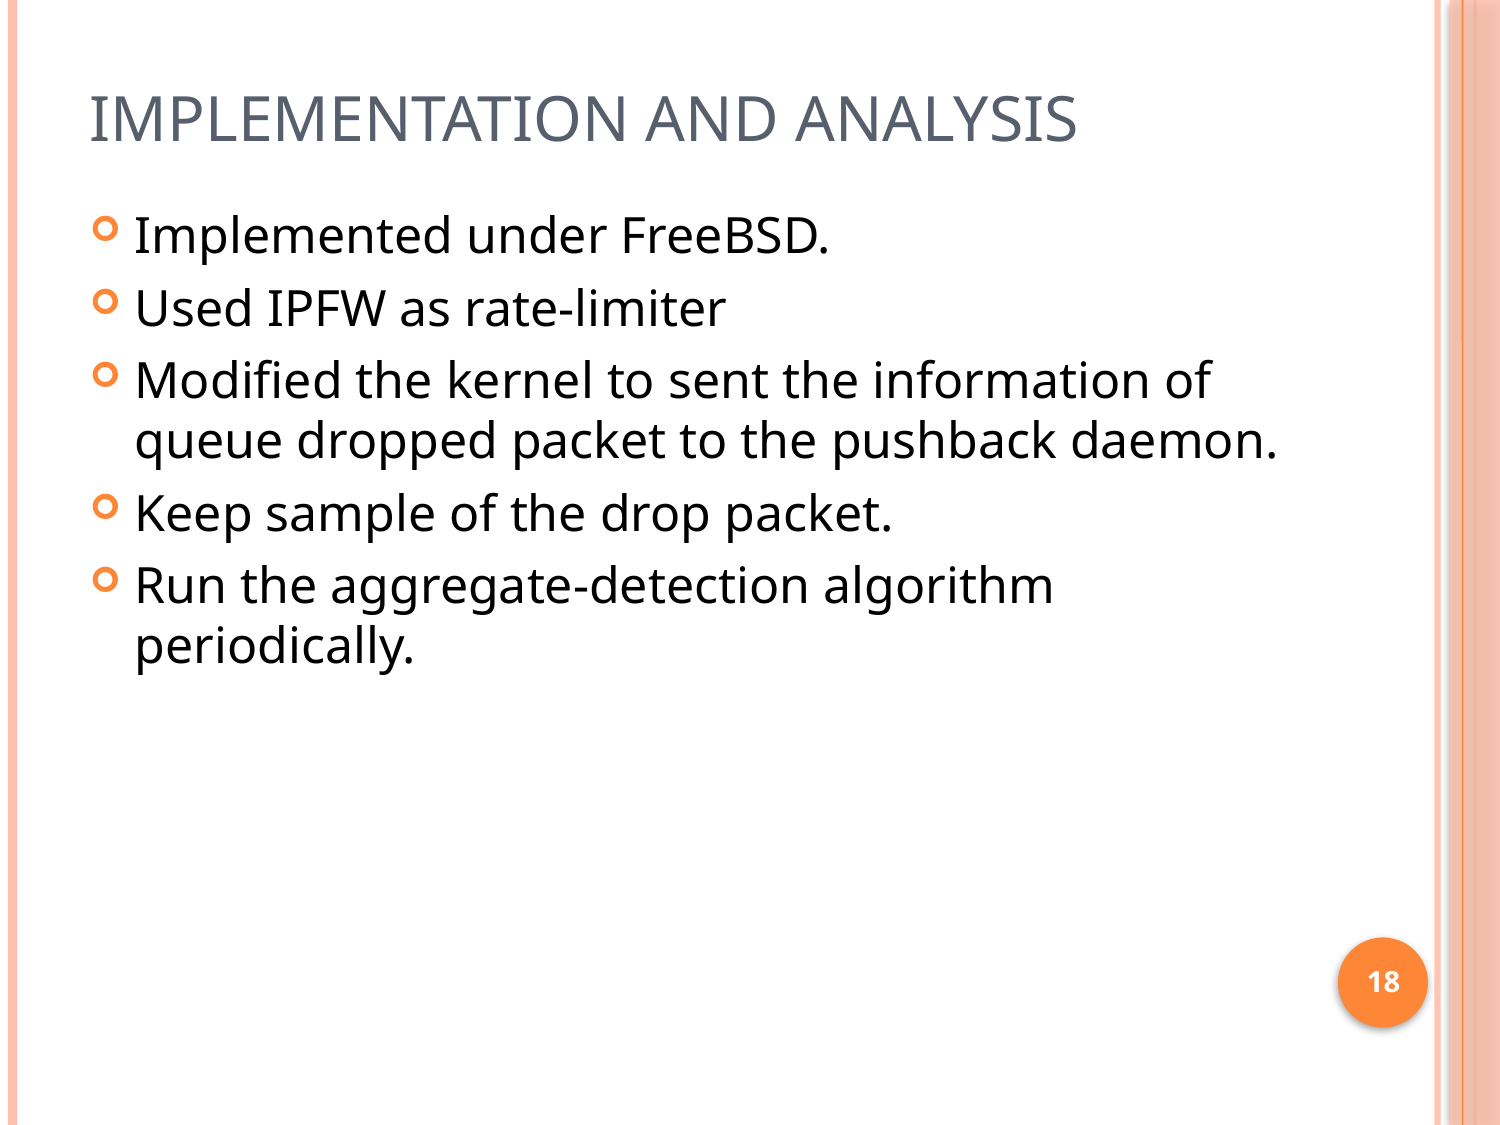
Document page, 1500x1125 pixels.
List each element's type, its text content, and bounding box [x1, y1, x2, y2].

title Implementation and analysis [75, 45, 1300, 161]
slide_number 18 [1333, 940, 1434, 1027]
list Implemented under FreeBSD. Used IPFW as rate-limiter Modified the kernel to sent the information of queue dropped packet to the pushback daemon. Keep sample of the drop packet. Run the aggregate-detection algorithm periodically. [75, 196, 1300, 1062]
